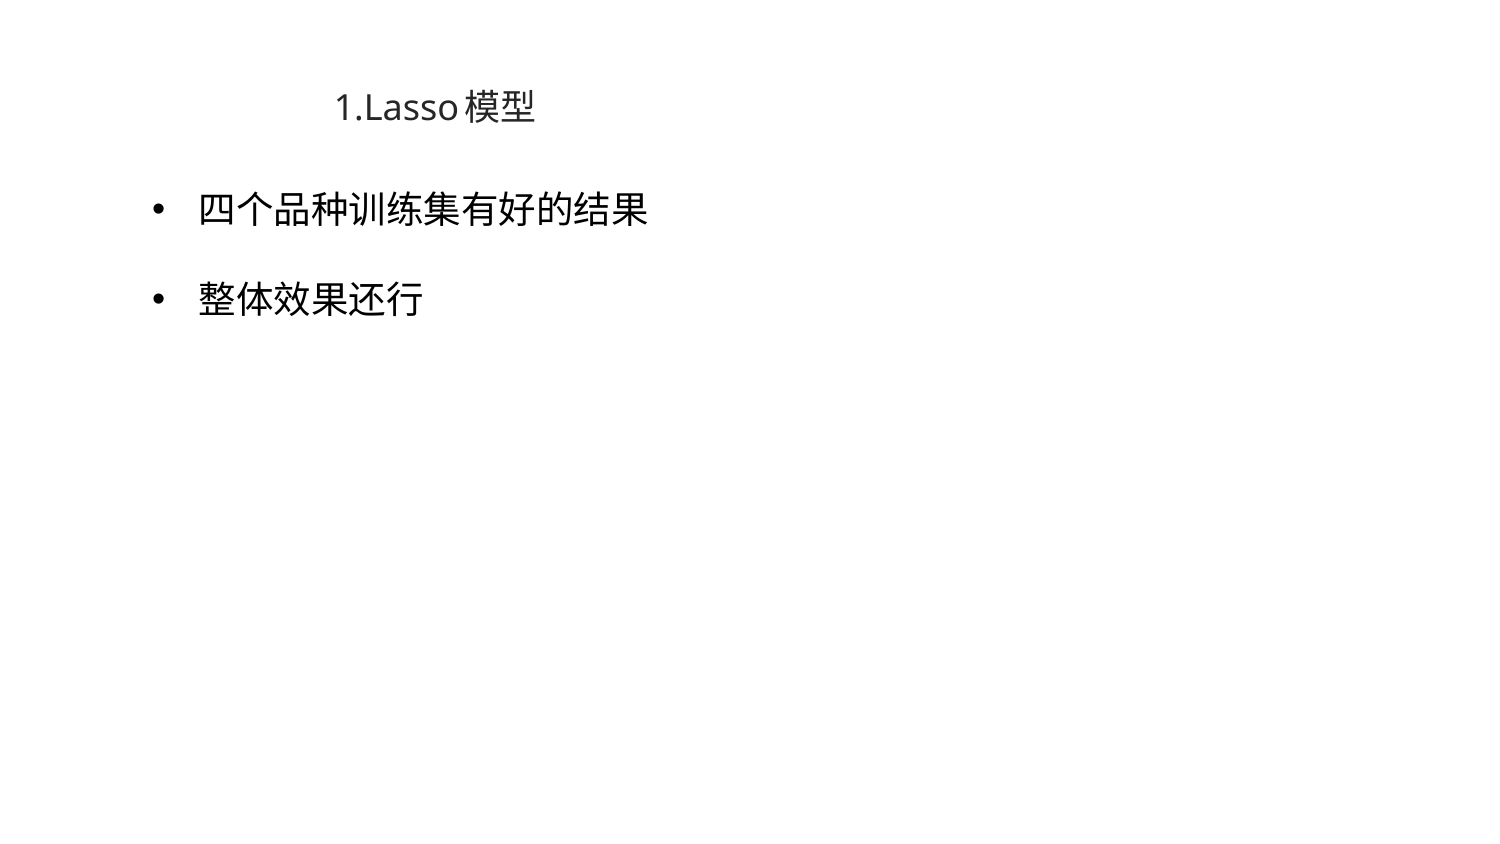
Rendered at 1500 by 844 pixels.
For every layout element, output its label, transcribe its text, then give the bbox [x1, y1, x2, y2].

text_box 四个品种训练集有好的结果 整体效果还行 [137, 179, 1210, 374]
title 1.Lasso模型 [319, 76, 1416, 180]
